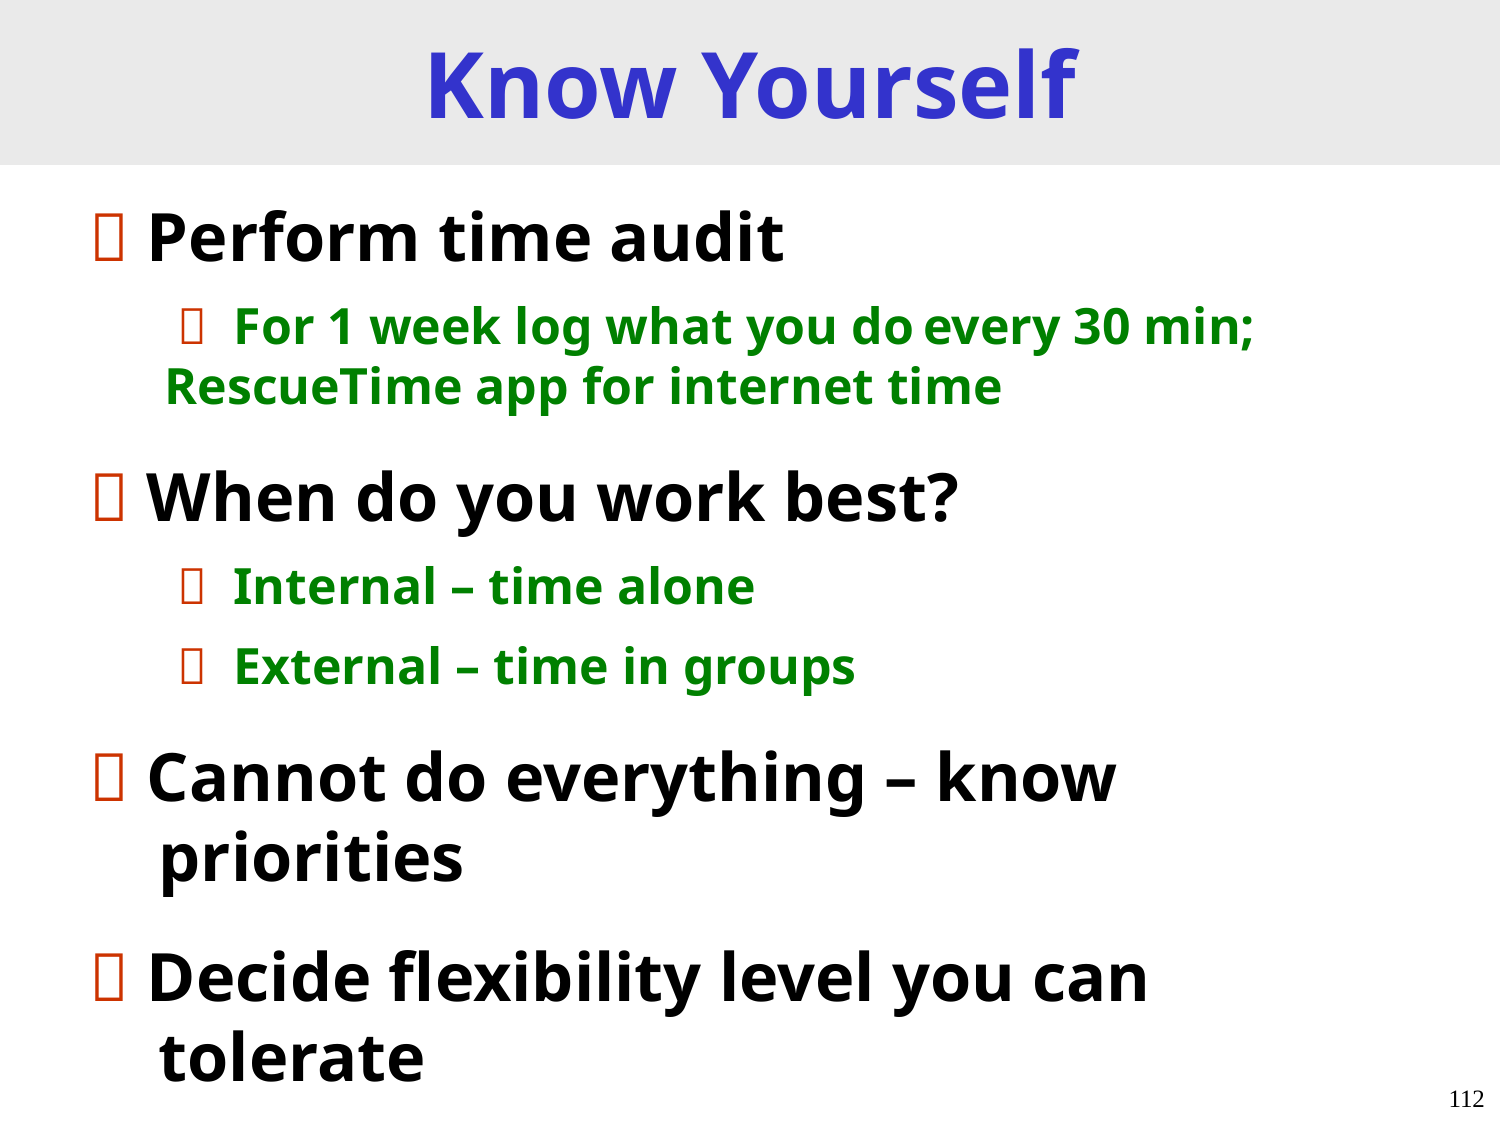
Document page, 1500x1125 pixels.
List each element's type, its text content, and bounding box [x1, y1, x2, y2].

title Know Yourself [0, 0, 1500, 166]
slide_number 112 [1187, 1074, 1500, 1125]
text_box  Perform time audit  For 1 week log what you do every 30 min; RescueTime app for internet time  When do you work best?  Internal – time alone  External – time in groups  Cannot do everything – know priorities  Decide flexibility level you can tolerate [74, 187, 1500, 1102]
